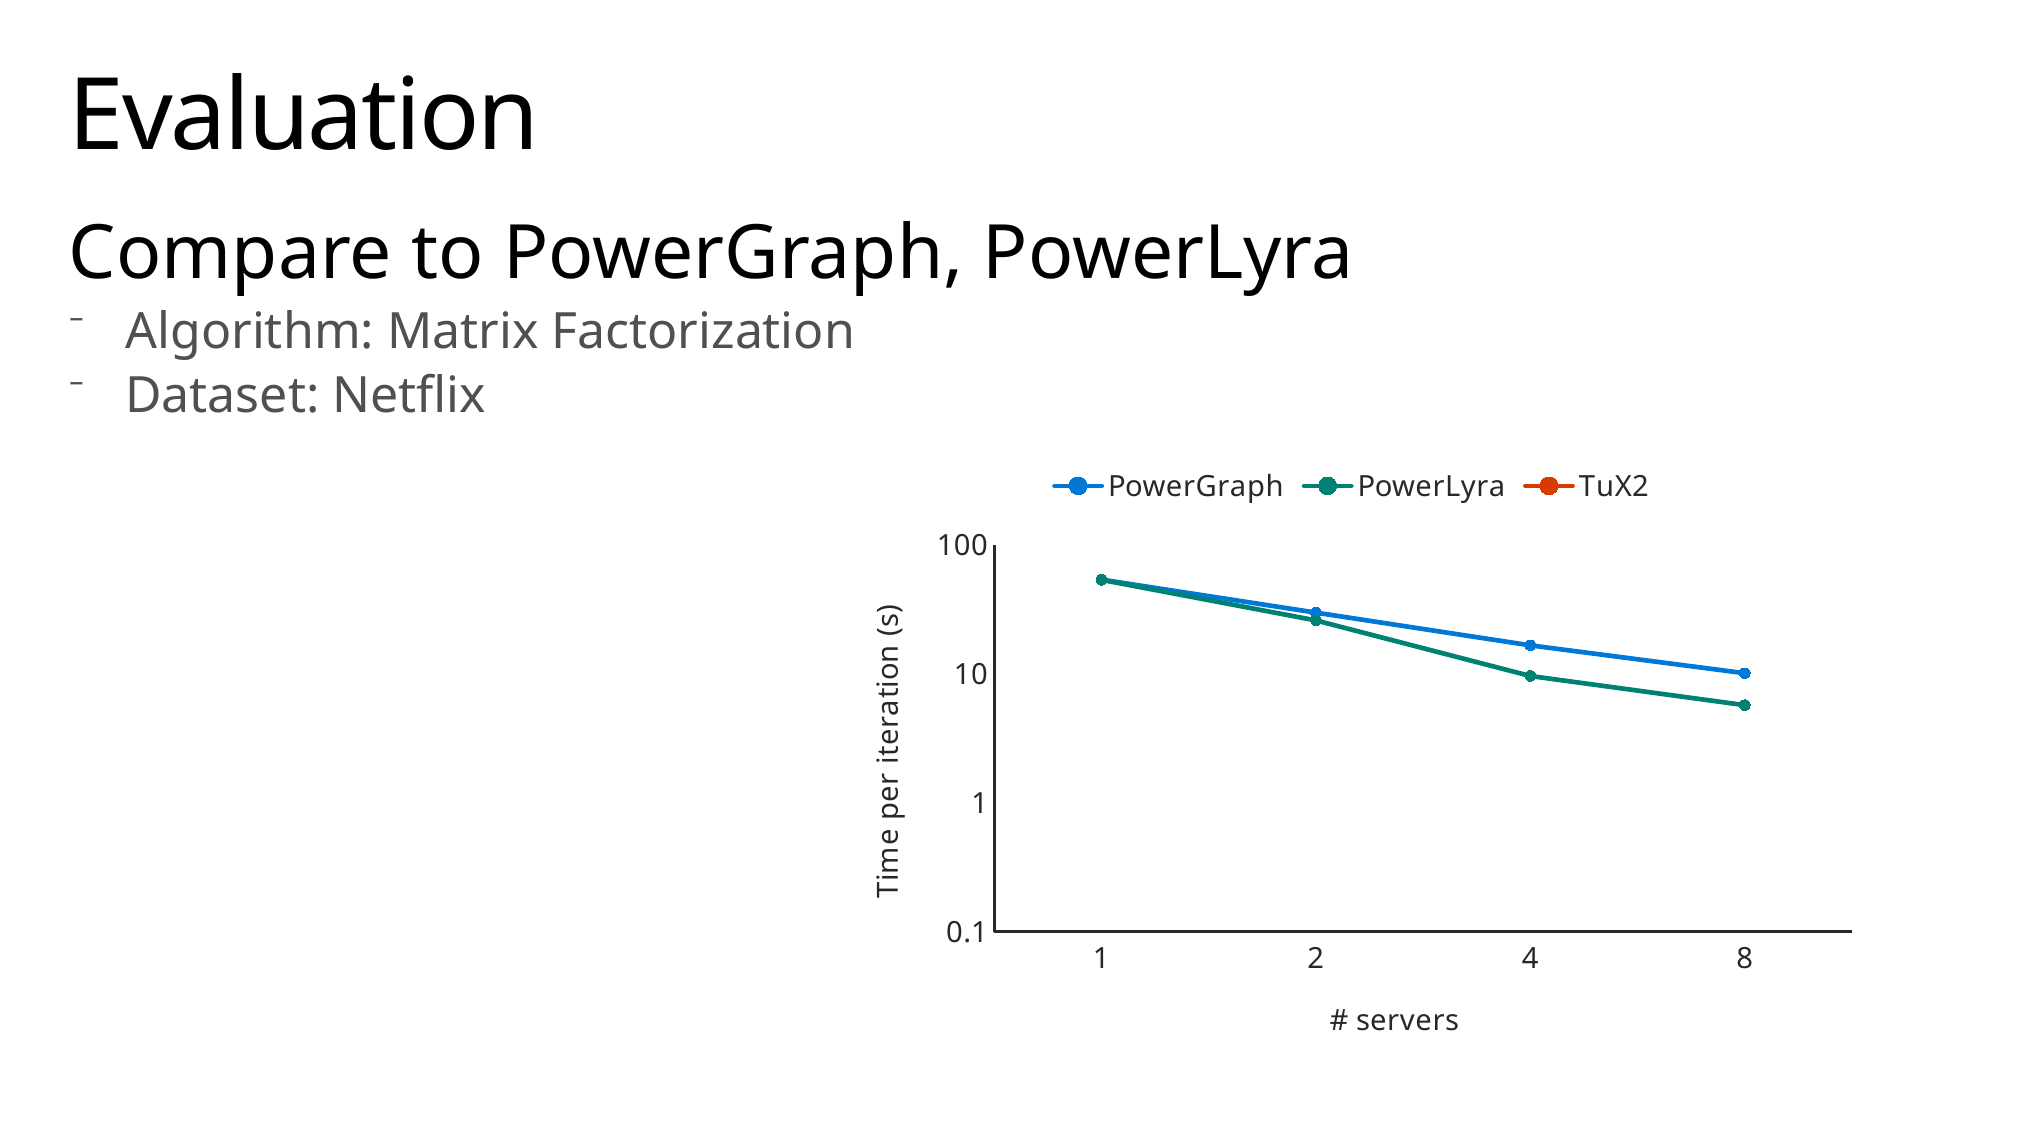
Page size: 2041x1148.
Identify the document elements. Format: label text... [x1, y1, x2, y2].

list Compare to PowerGraph, PowerLyra Algorithm: Matrix Factorization Dataset: Netflix [45, 198, 1996, 543]
chart [830, 448, 1874, 1074]
title Evaluation [45, 48, 1996, 198]
